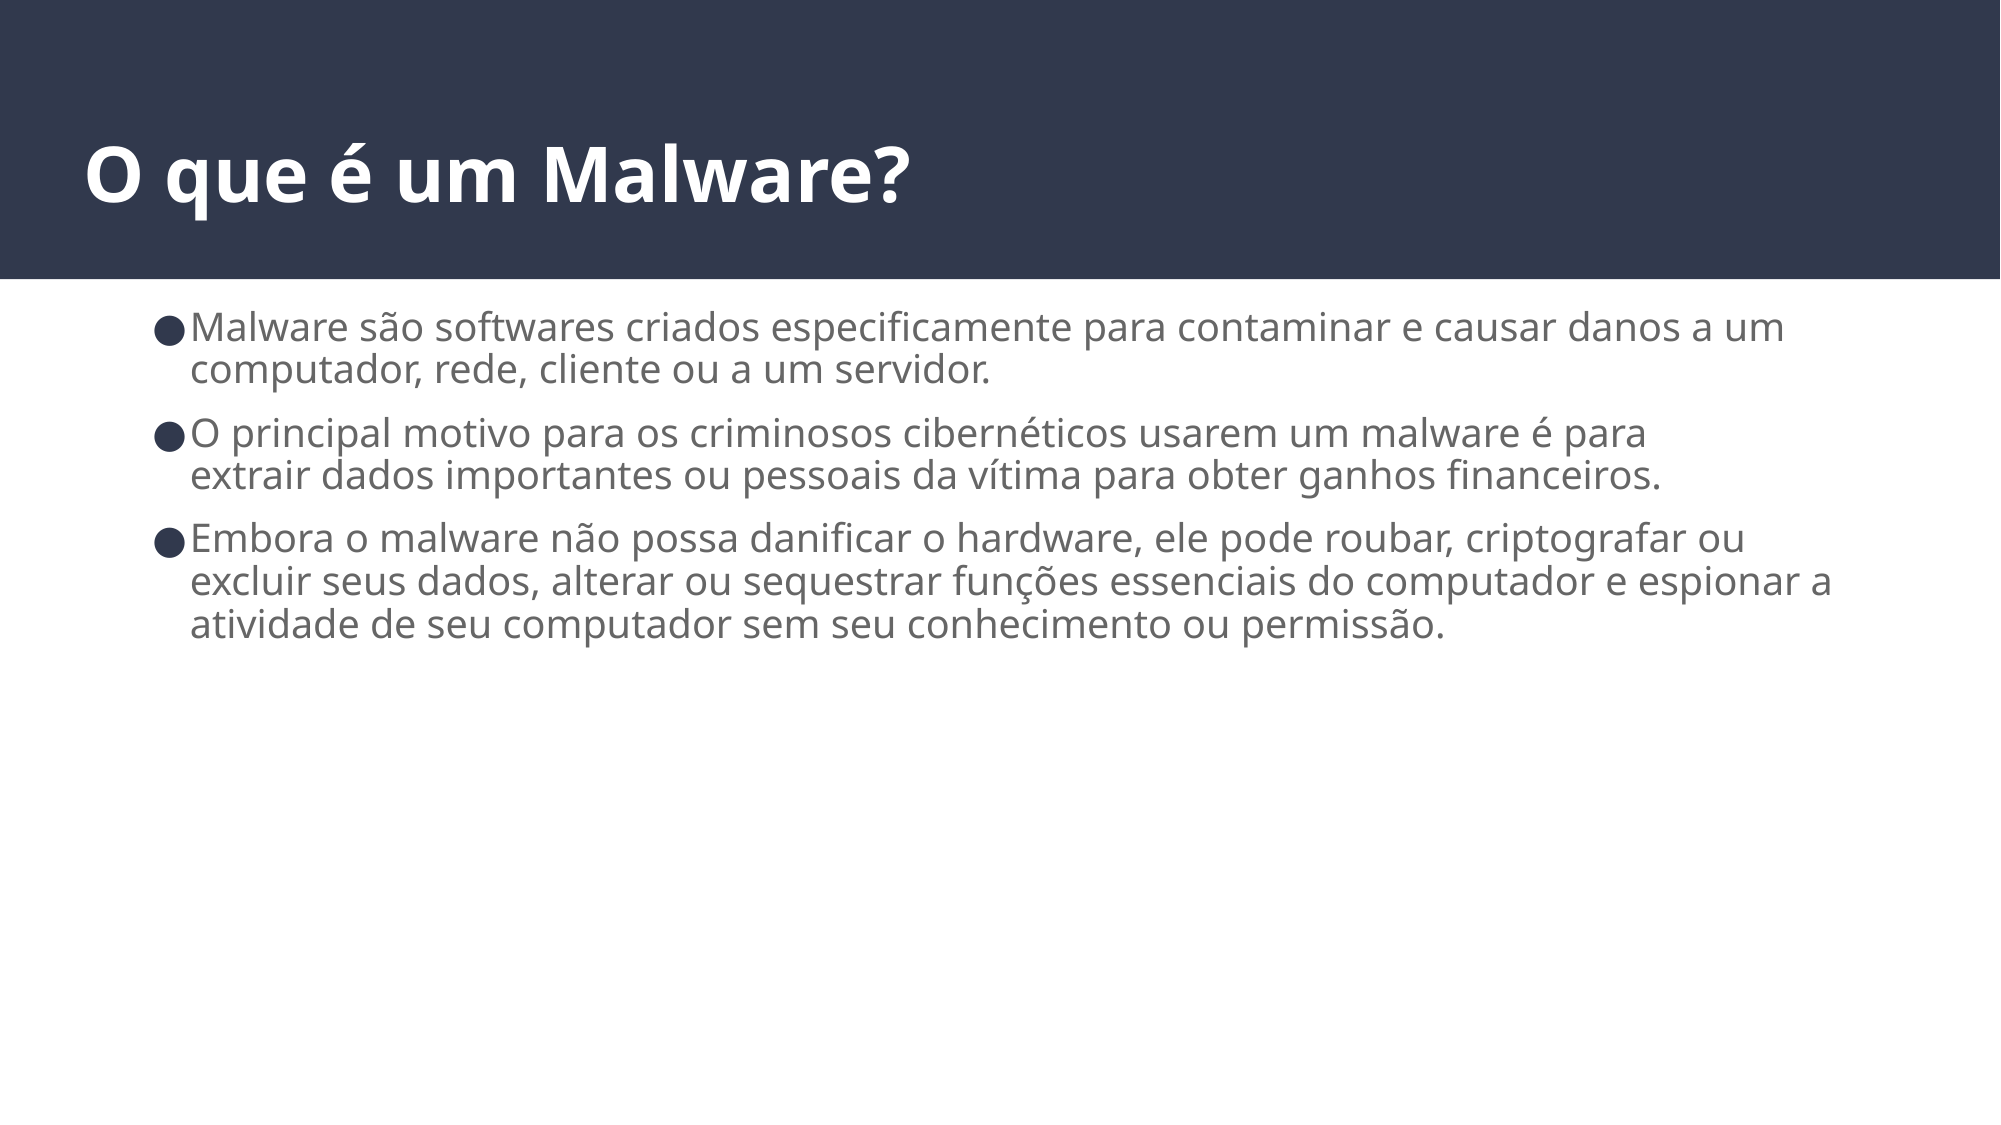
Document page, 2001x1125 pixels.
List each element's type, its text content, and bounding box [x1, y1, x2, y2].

title O que é um Malware? [68, 109, 1932, 246]
list Malware são softwares criados especificamente para contaminar e causar danos a um computador, rede, cliente ou a um servidor. O principal motivo para os criminosos cibernéticos usarem um malware é para extrair dados importantes ou pessoais da vítima para obter ganhos financeiros. Embora o malware não possa danificar o hardware, ele pode roubar, criptografar ou excluir seus dados, alterar ou sequestrar funções essenciais do computador e espionar a atividade de seu computador sem seu conhecimento ou permissão. [137, 299, 1863, 1014]
